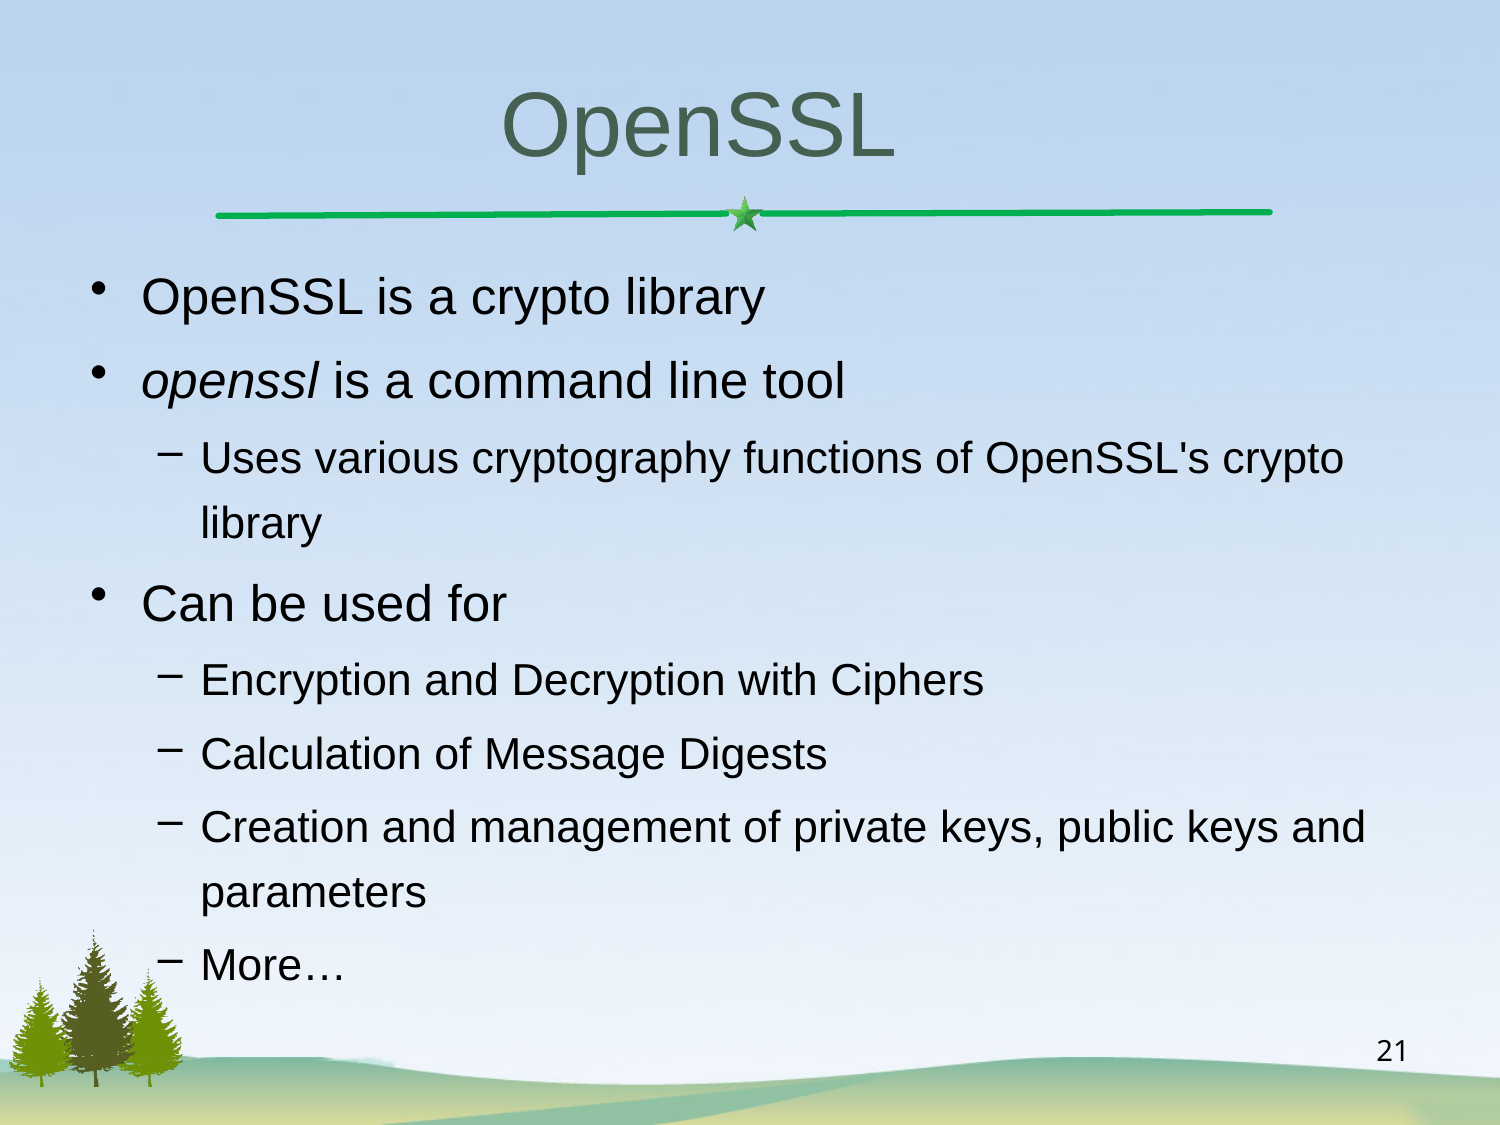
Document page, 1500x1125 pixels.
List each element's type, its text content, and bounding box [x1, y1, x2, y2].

list OpenSSL is a crypto library openssl is a command line tool Uses various cryptography functions of OpenSSL's crypto library Can be used for Encryption and Decryption with Ciphers Calculation of Message Digests Creation and management of private keys, public keys and parameters More… [75, 243, 1425, 1005]
picture [0, 0, 1500, 1125]
title OpenSSL [75, 30, 1325, 209]
slide_number 21 [1074, 1024, 1425, 1103]
slide_number [148, 1024, 499, 1103]
